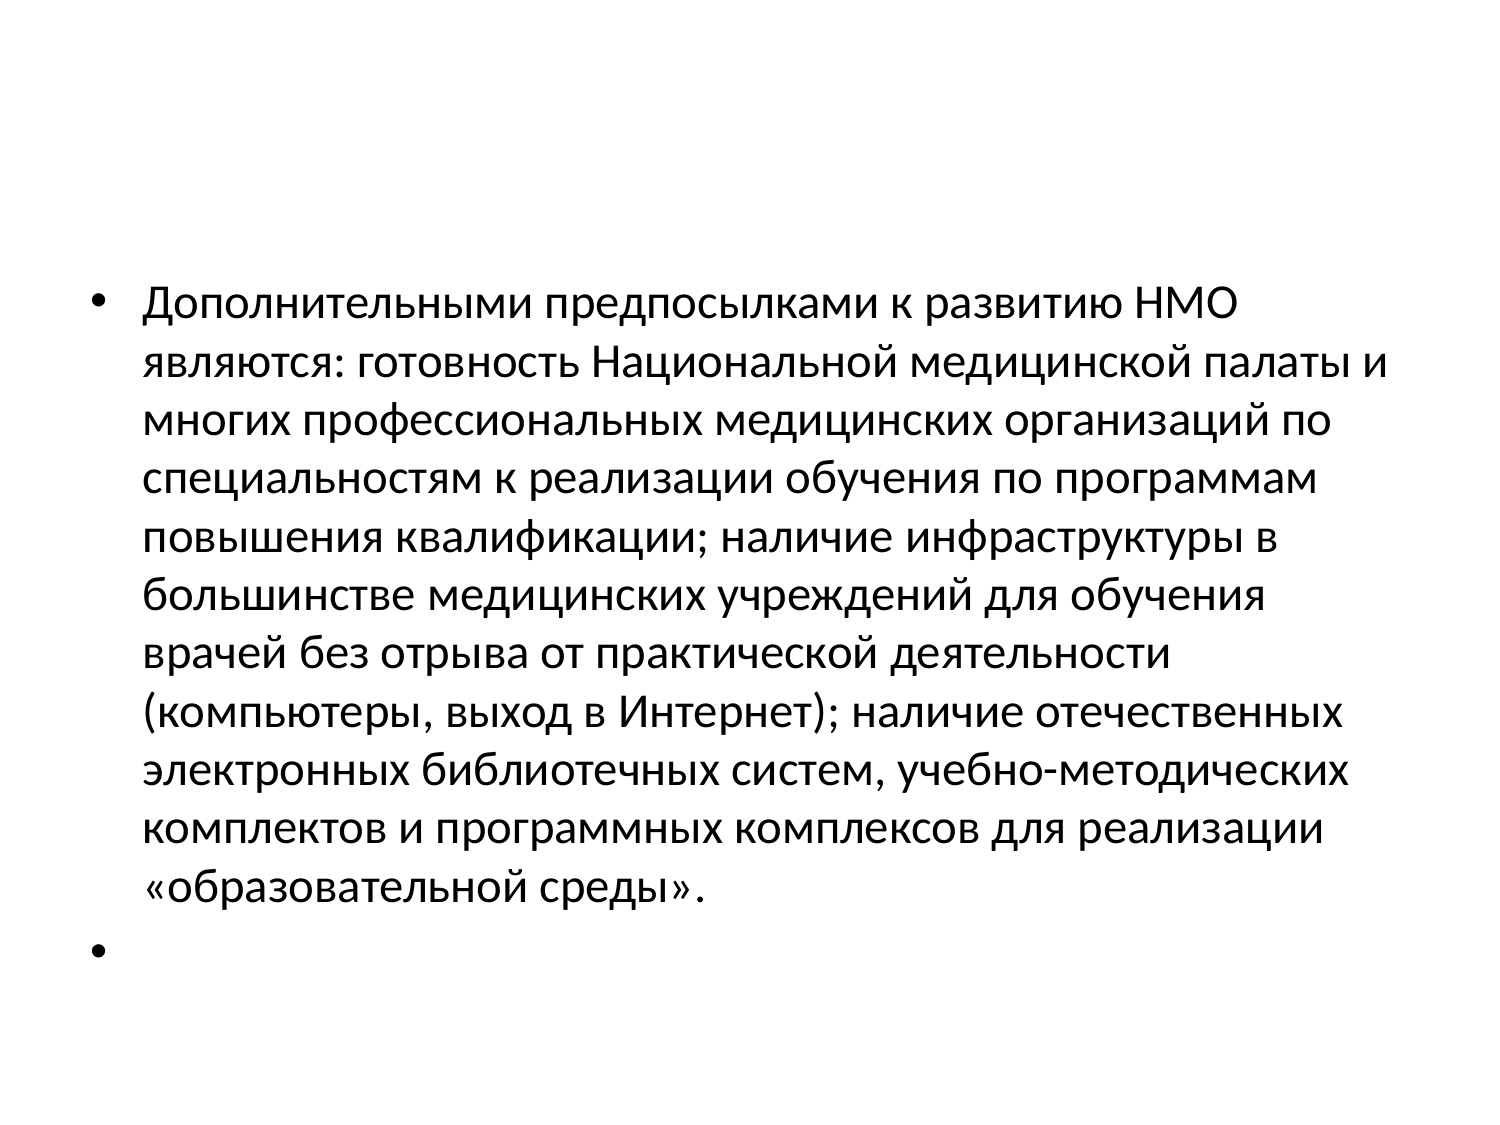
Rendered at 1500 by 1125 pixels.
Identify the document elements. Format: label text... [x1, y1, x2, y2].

list Дополнительными предпосылками к развитию НМО являются: готовность Национальной медицинской палаты и многих профессиональных медицинских организаций по специальностям к реализации обучения по программам повышения квалификации; наличие инфраструктуры в большинстве медицинских учреждений для обучения врачей без отрыва от практической деятельности (компьютеры, выход в Интернет); наличие отечественных электронных библиотечных систем, учебно-методических комплектов и программных комплексов для реализации «образовательной среды». [75, 262, 1425, 1005]
